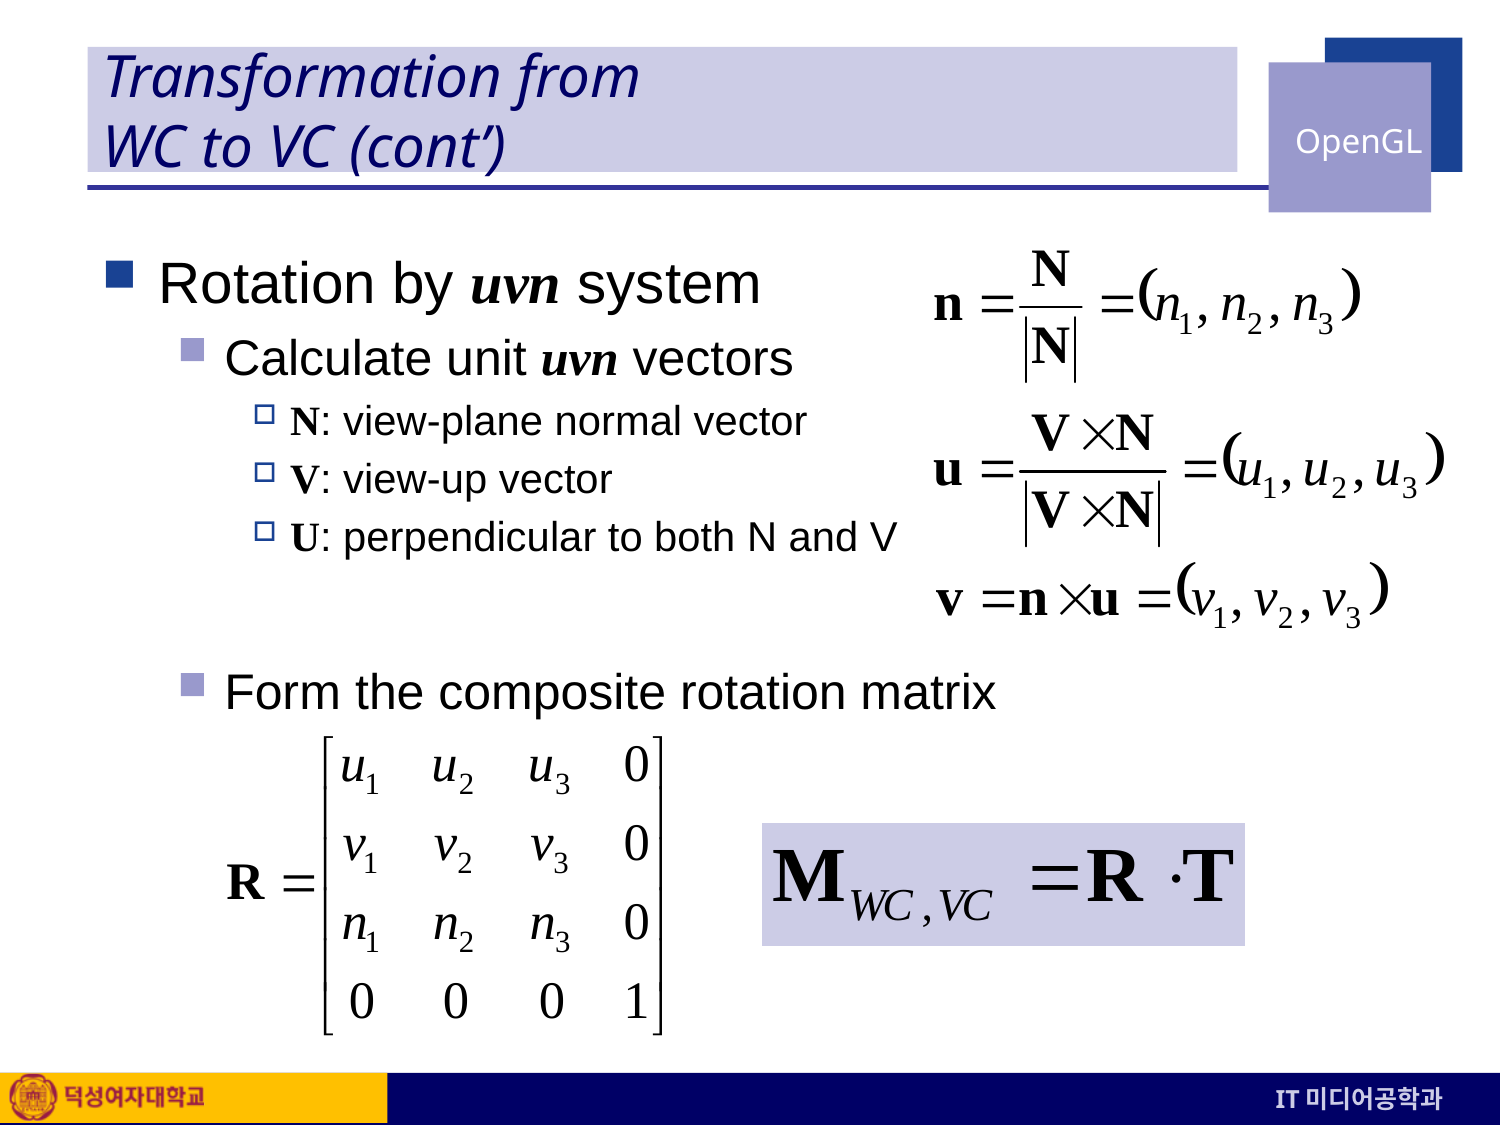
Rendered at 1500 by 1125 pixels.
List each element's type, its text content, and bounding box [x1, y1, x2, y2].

picture [0, 1034, 228, 1125]
title Transformation from WC to VC (cont’) [87, 46, 1238, 172]
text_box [926, 231, 1448, 639]
list Rotation by uvn system Calculate unit uvn vectors N: view-plane normal vector V: view-up vector U: perpendicular to both N and V Form the composite rotation matrix [87, 237, 1425, 1013]
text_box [218, 727, 680, 1045]
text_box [761, 822, 1246, 947]
